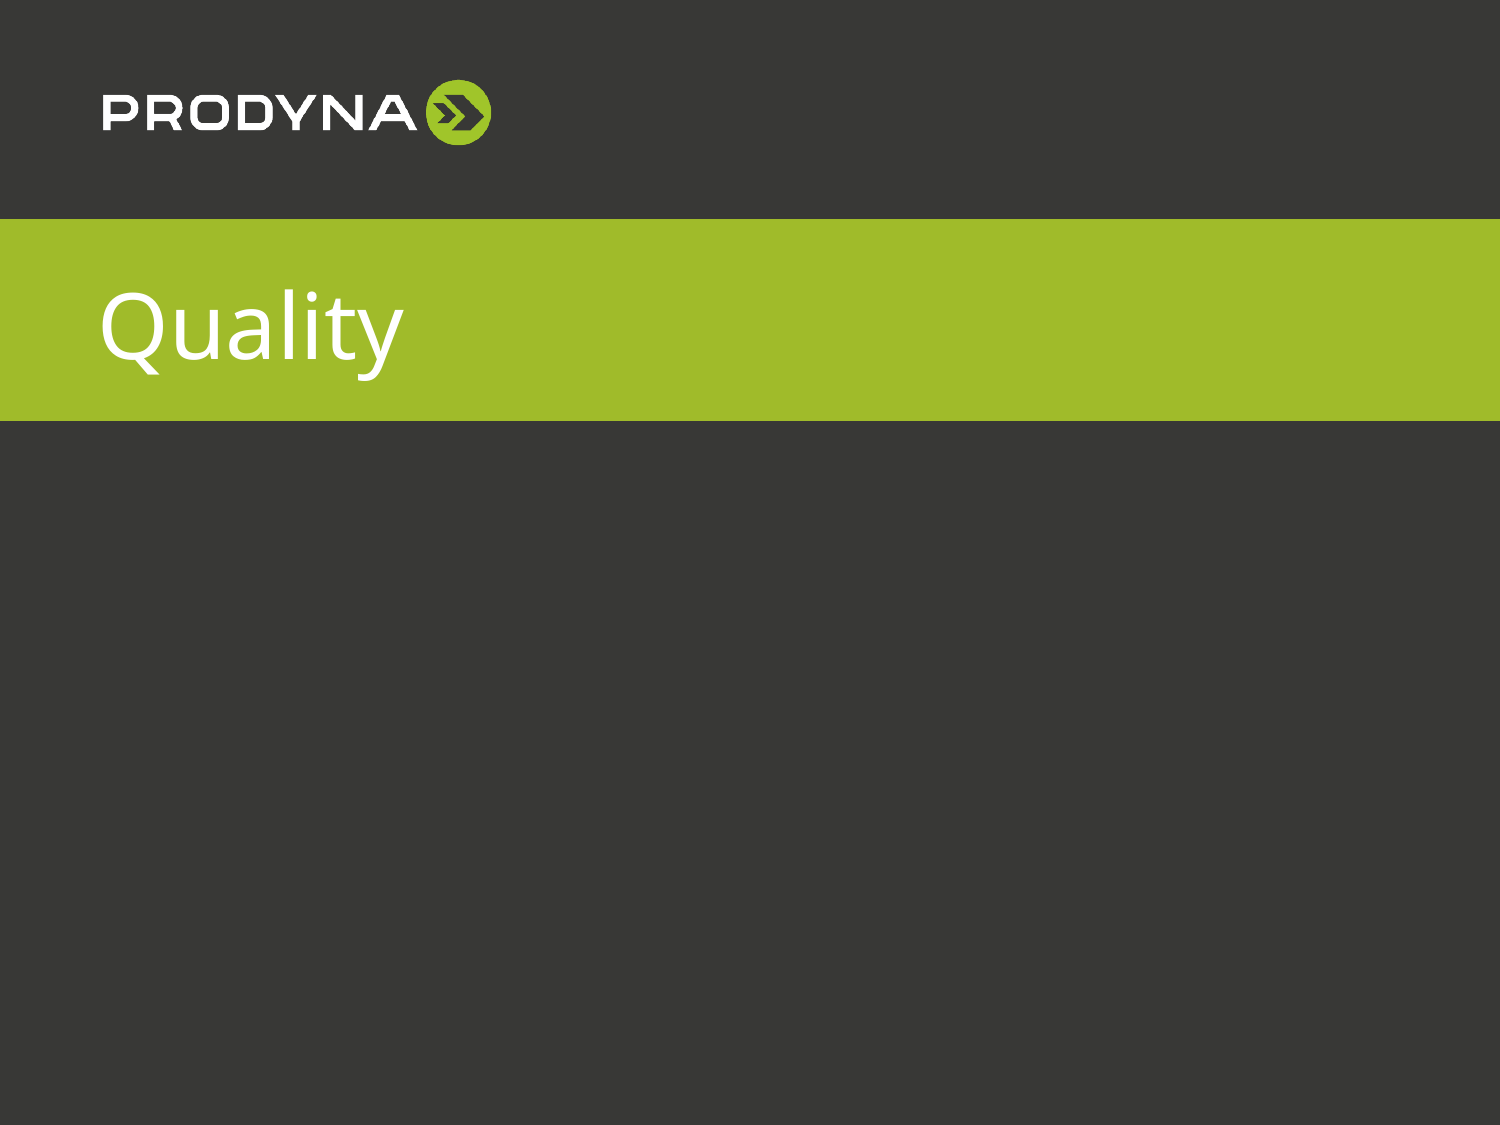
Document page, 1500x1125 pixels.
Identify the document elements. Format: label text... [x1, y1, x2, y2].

picture [95, 71, 500, 151]
title Quality [82, 229, 1399, 431]
